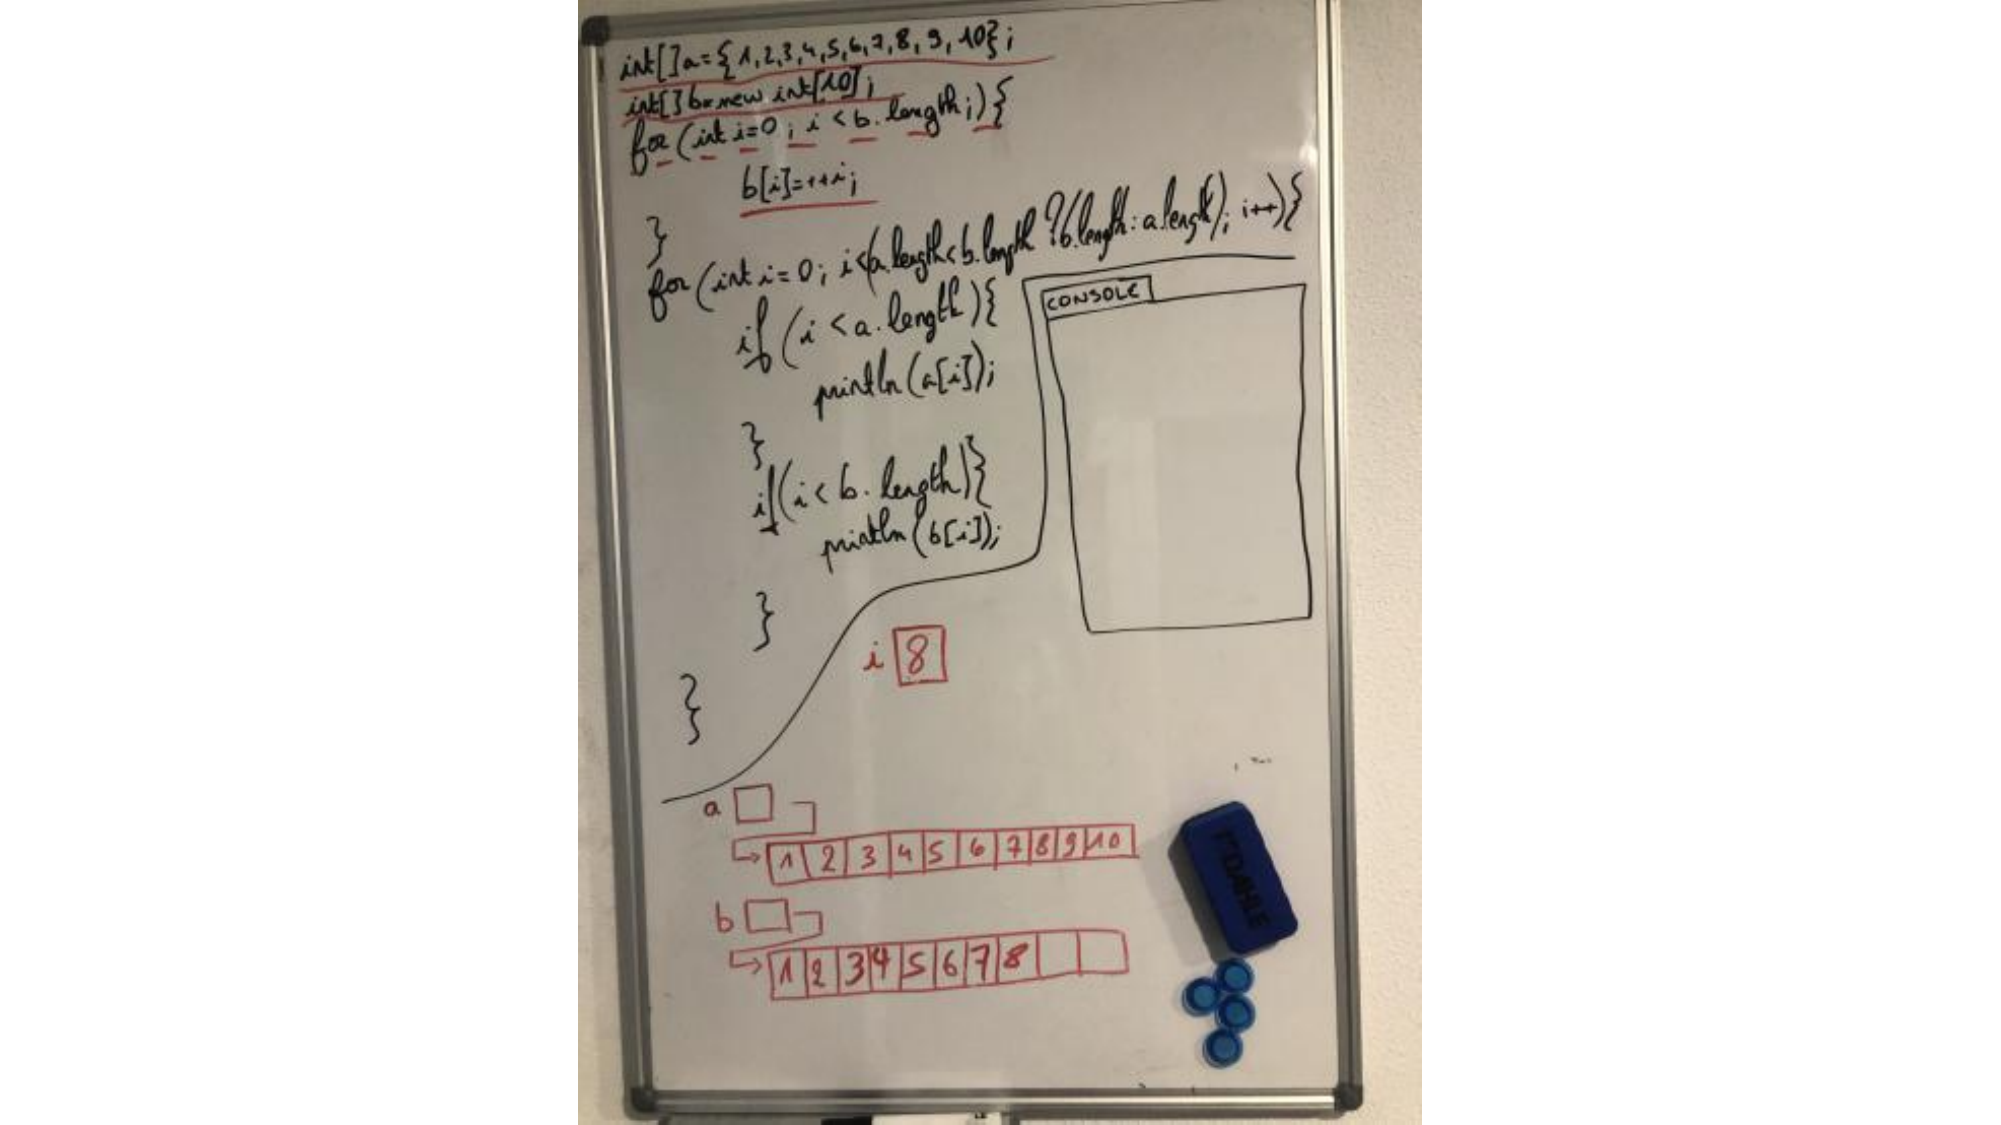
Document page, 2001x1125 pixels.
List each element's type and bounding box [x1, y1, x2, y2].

picture [578, 0, 1422, 1125]
